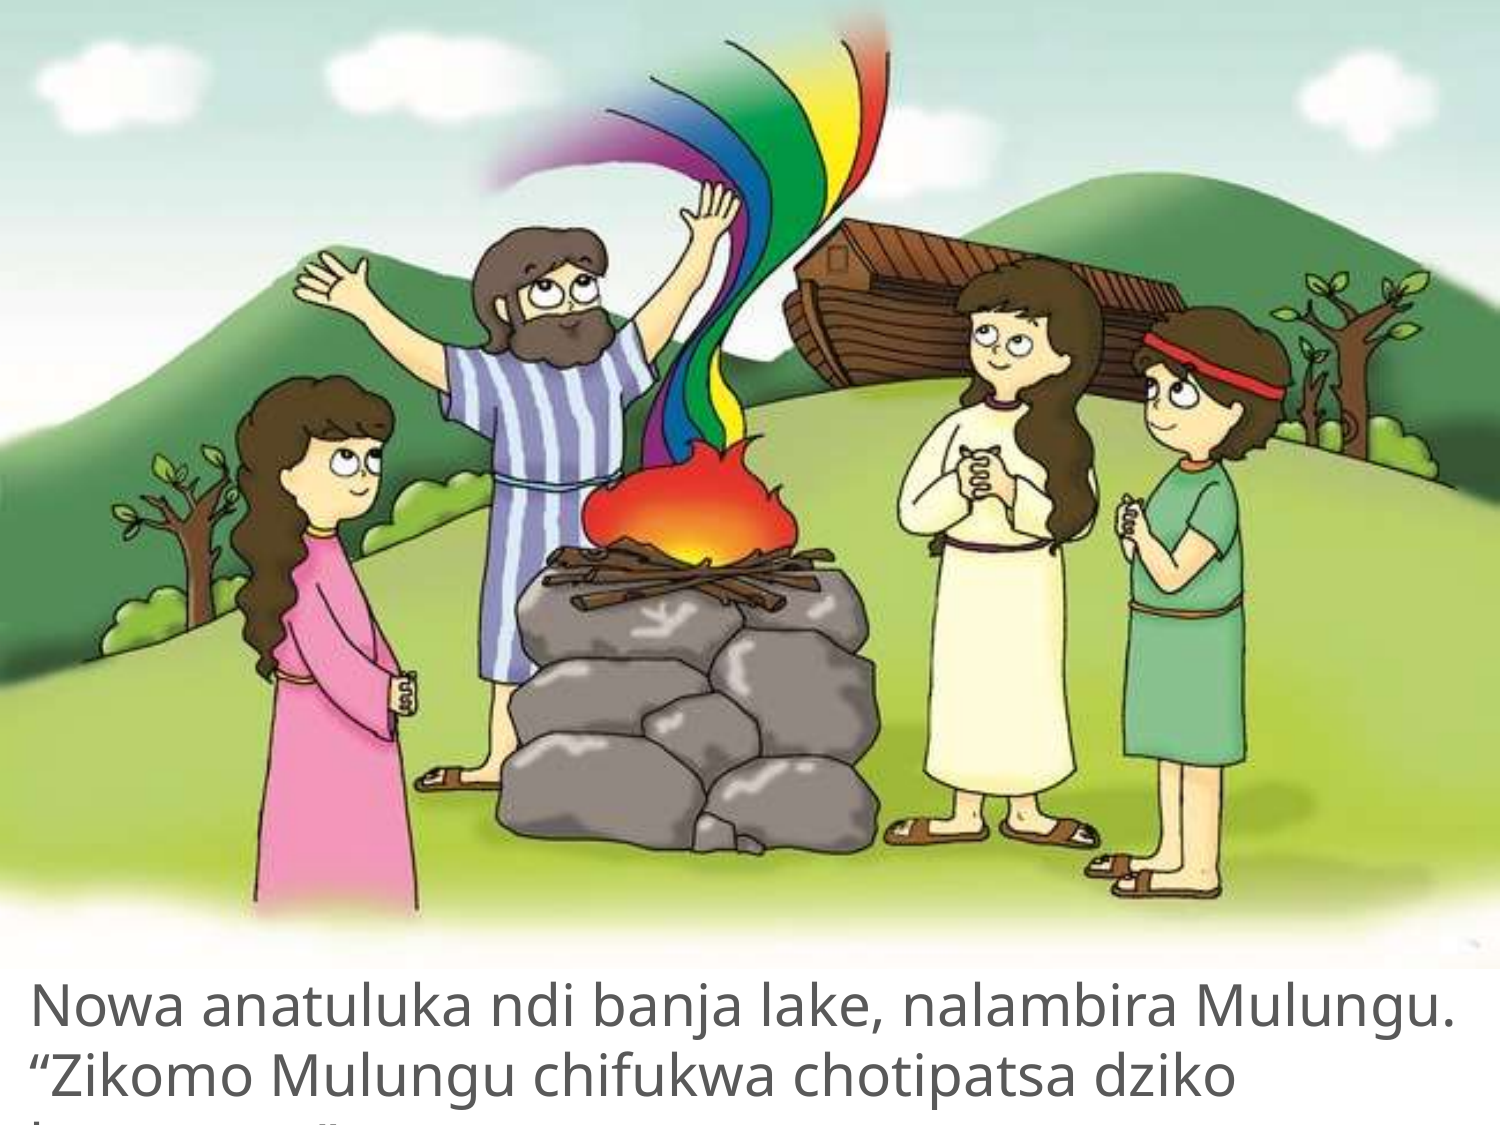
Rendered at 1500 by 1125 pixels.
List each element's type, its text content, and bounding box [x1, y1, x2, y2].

text_box Nowa anatuluka ndi banja lake, nalambira Mulungu. “Zikomo Mulungu chifukwa chotipatsa dziko latsopano.” [14, 975, 1500, 1125]
picture [0, 0, 1500, 969]
